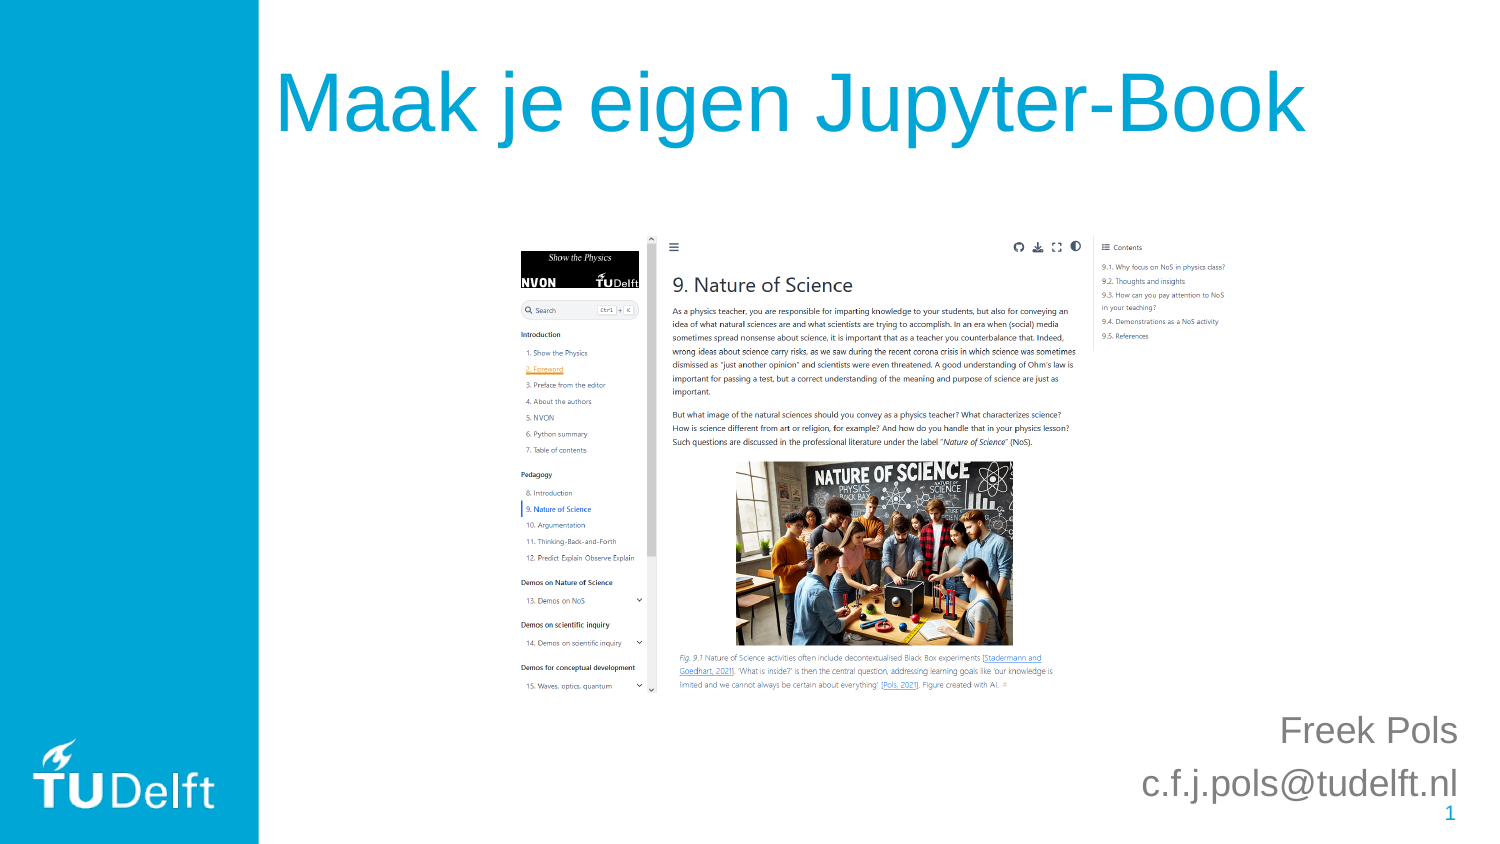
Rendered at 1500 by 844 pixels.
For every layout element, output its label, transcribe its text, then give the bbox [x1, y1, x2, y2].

picture [516, 236, 1244, 694]
subtitle Freek Pols c.f.j.pols@tudelft.nl [506, 698, 1474, 844]
title Maak je eigen Jupyter-Book [259, 4, 1500, 194]
